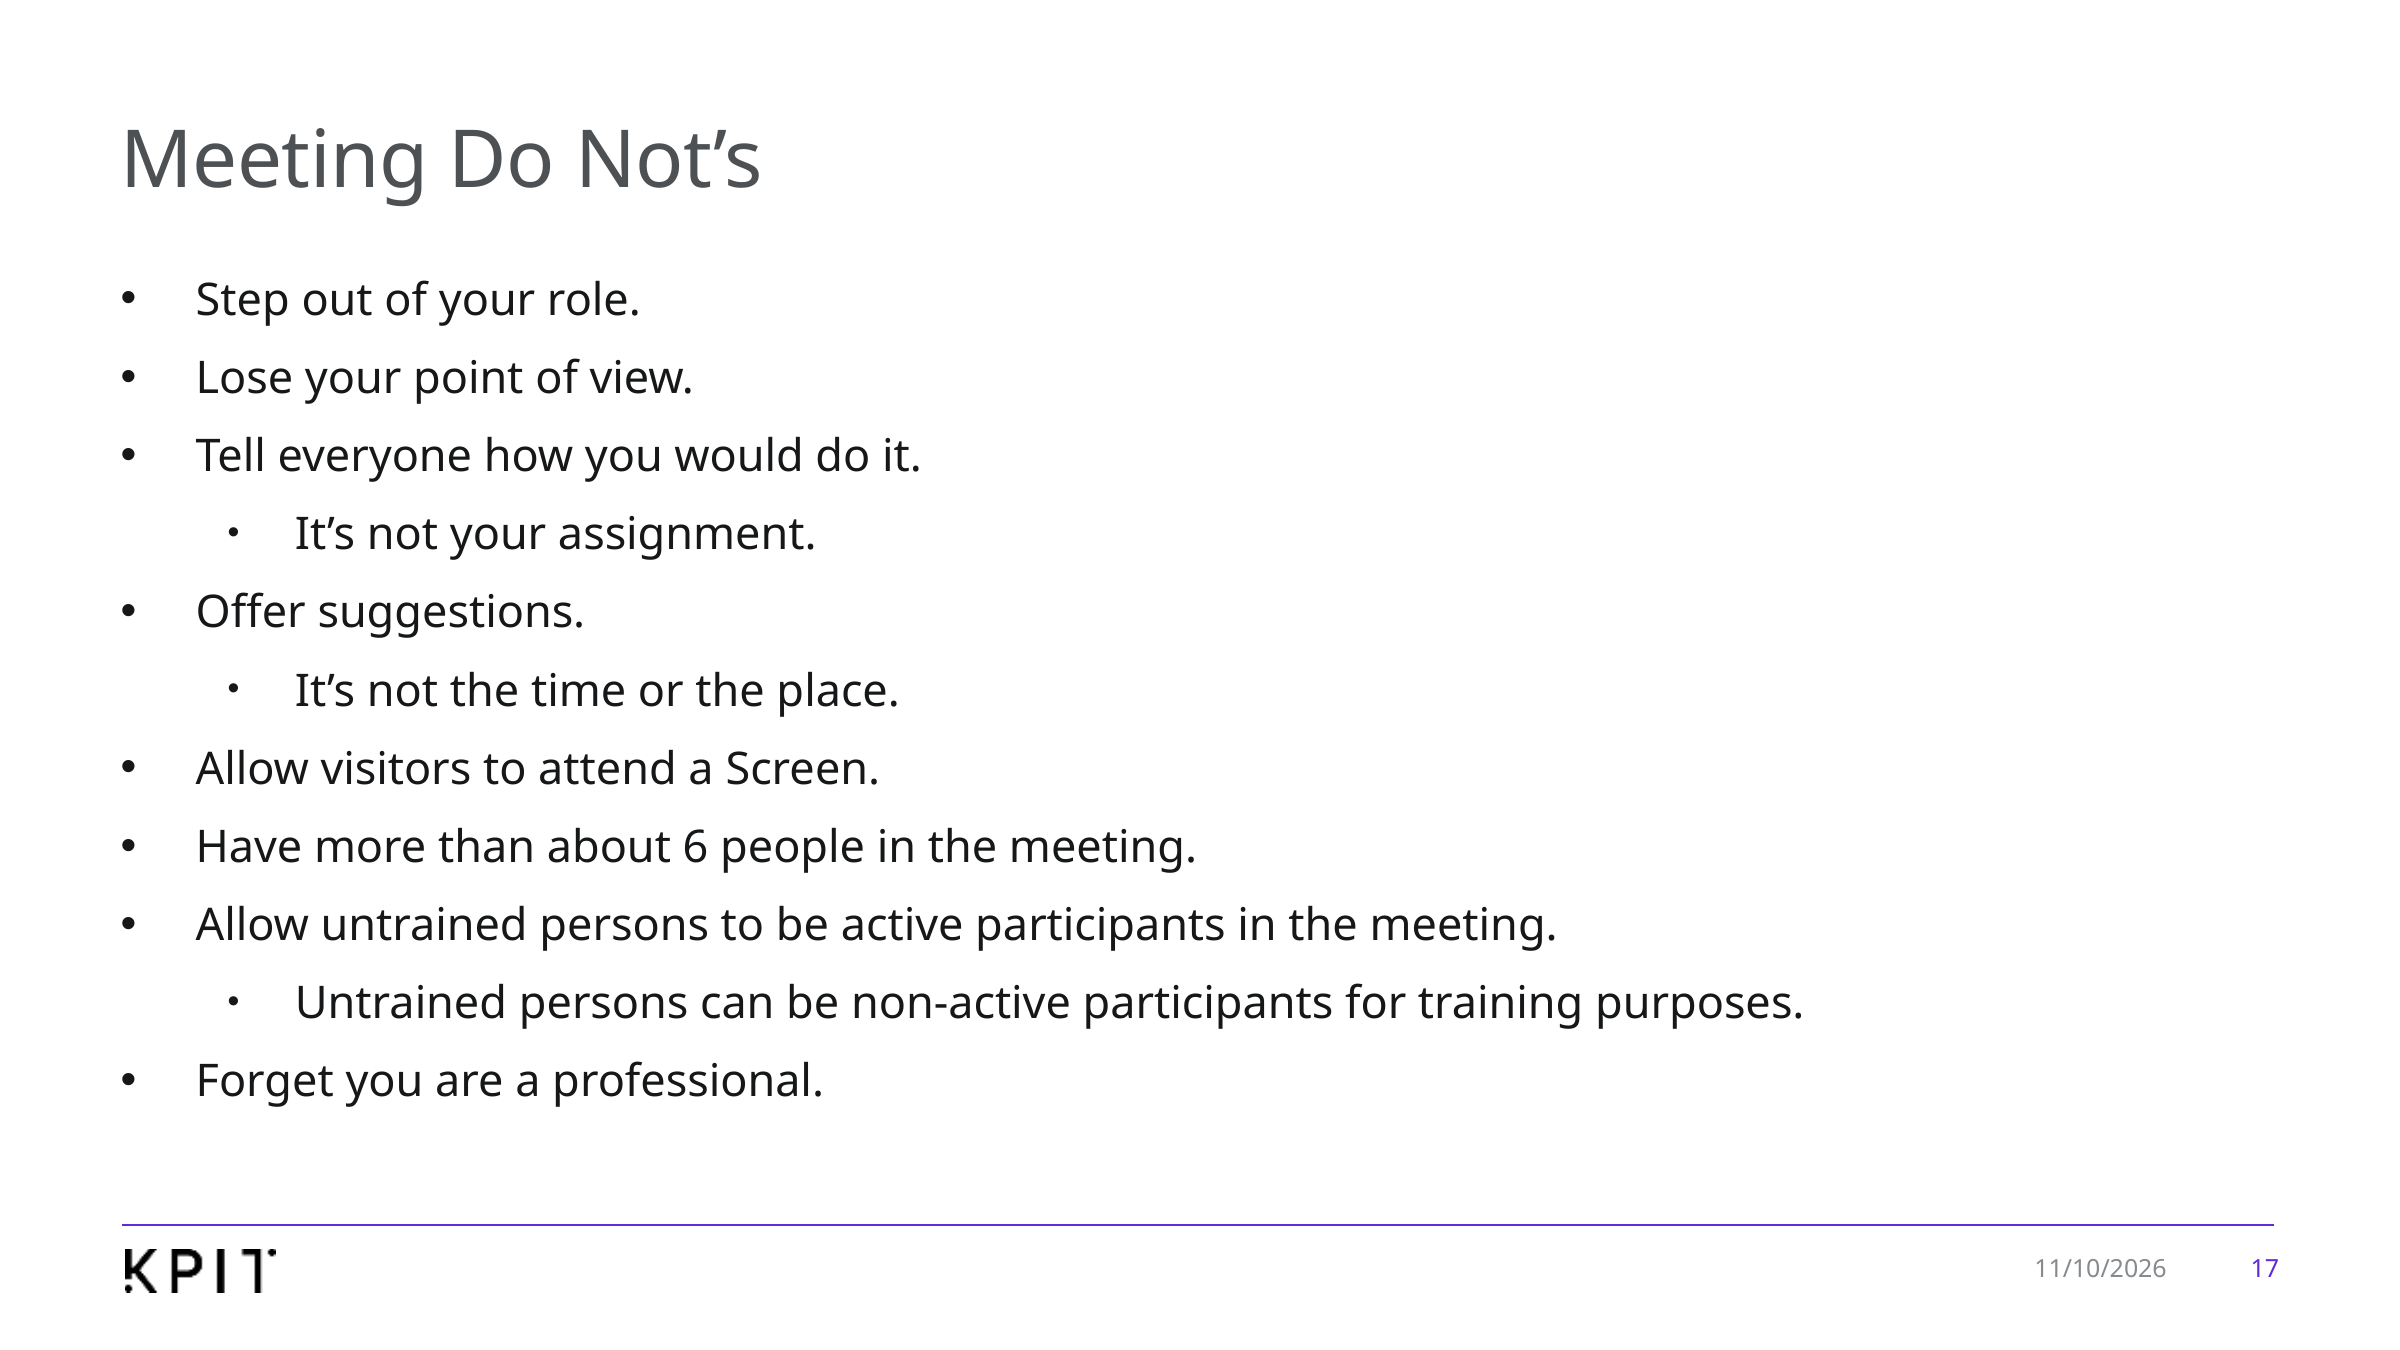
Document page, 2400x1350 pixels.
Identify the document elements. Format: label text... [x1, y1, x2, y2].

title Meeting Do Not’s [105, 99, 2295, 212]
list Step out of your role. Lose your point of view. Tell everyone how you would do it. It’s not your assignment. Offer suggestions. It’s not the time or the place. Allow visitors to attend a Screen. Have more than about 6 people in the meeting. Allow untrained persons to be active participants in the meeting. Untrained persons can be non-active participants for training purposes. Forget you are a professional. [105, 253, 2266, 1204]
picture [125, 1249, 276, 1293]
slide_number 17 [2202, 1245, 2295, 1293]
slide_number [2011, 1245, 2182, 1293]
